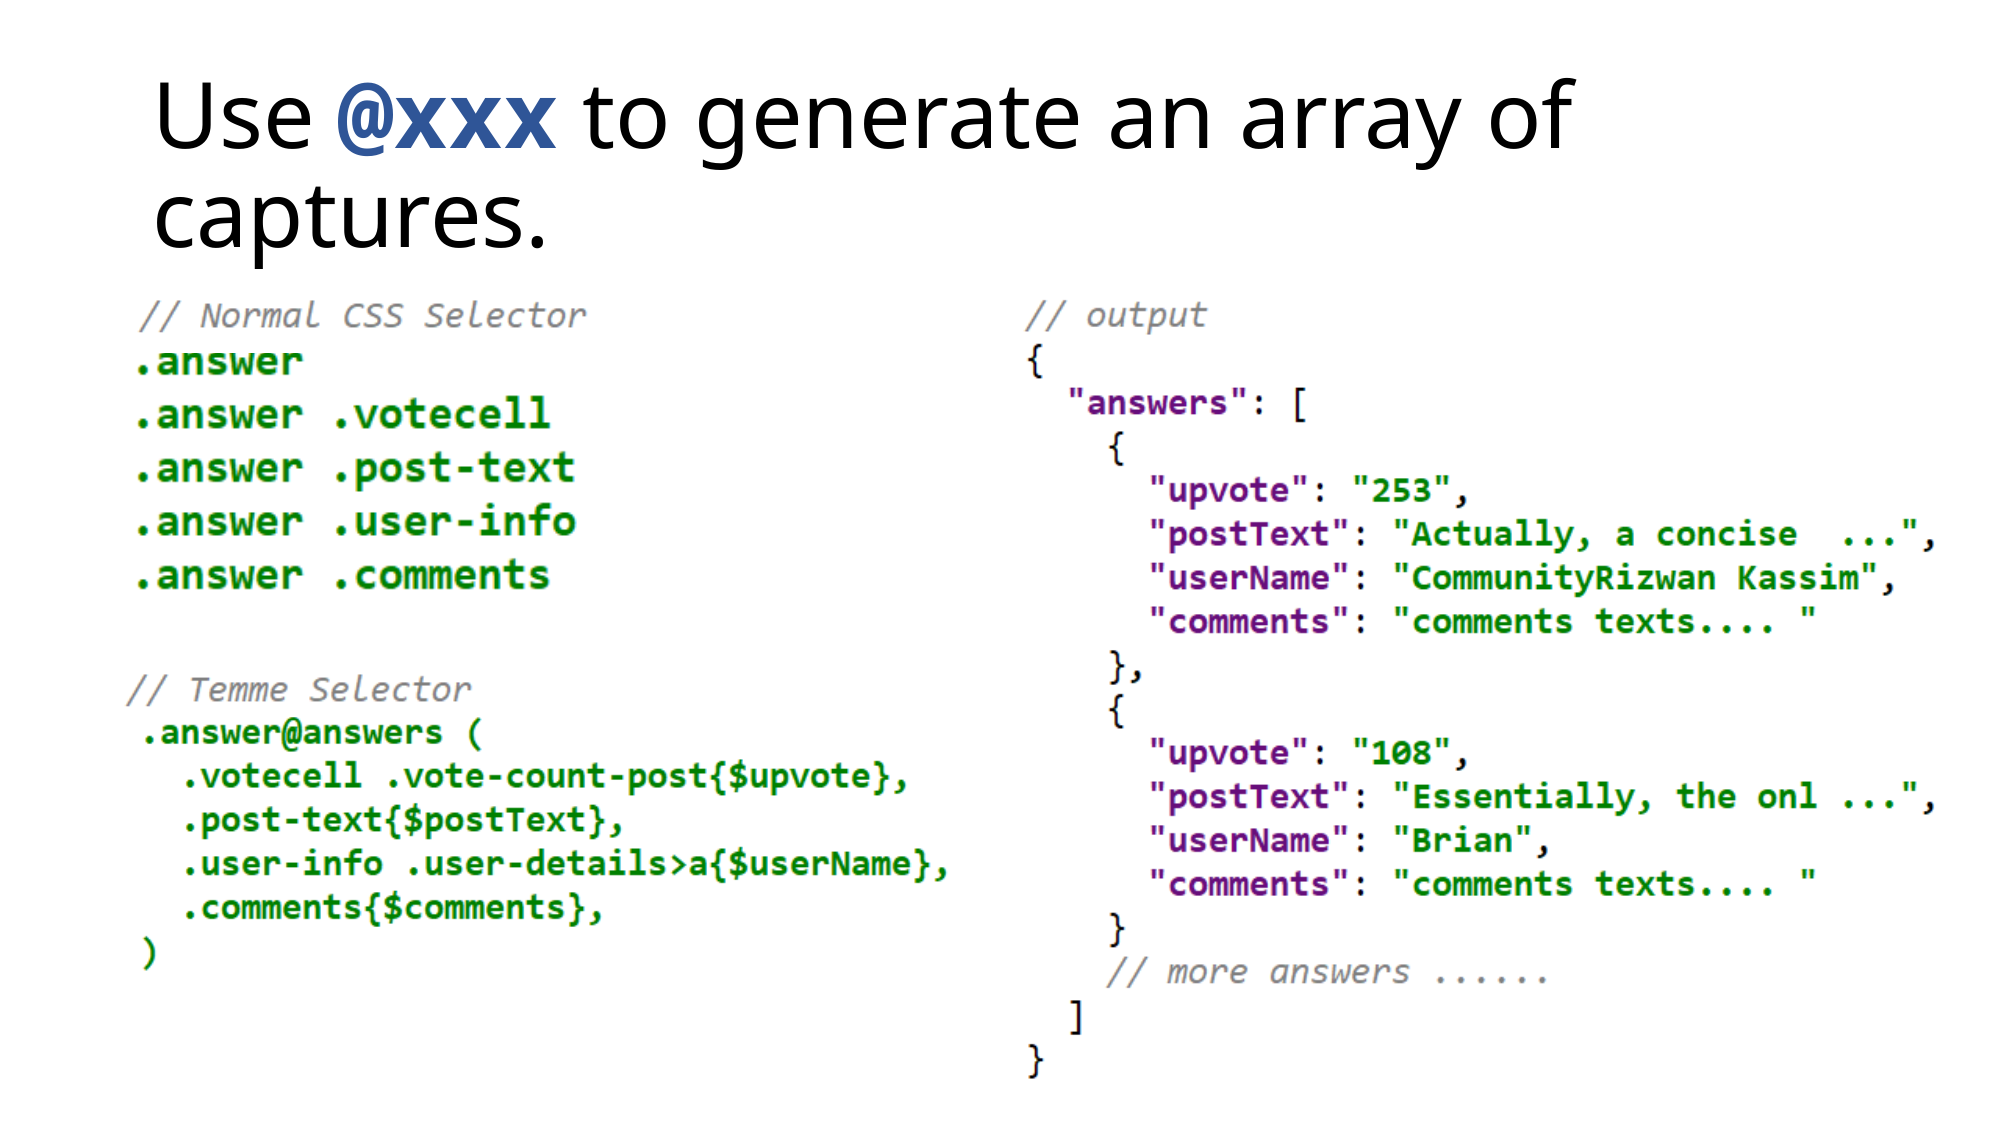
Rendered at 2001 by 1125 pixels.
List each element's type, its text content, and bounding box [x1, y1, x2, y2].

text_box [111, 277, 968, 988]
text_box Use @xxx to generate an array of captures. [137, 59, 1863, 278]
picture [1010, 277, 1956, 1096]
